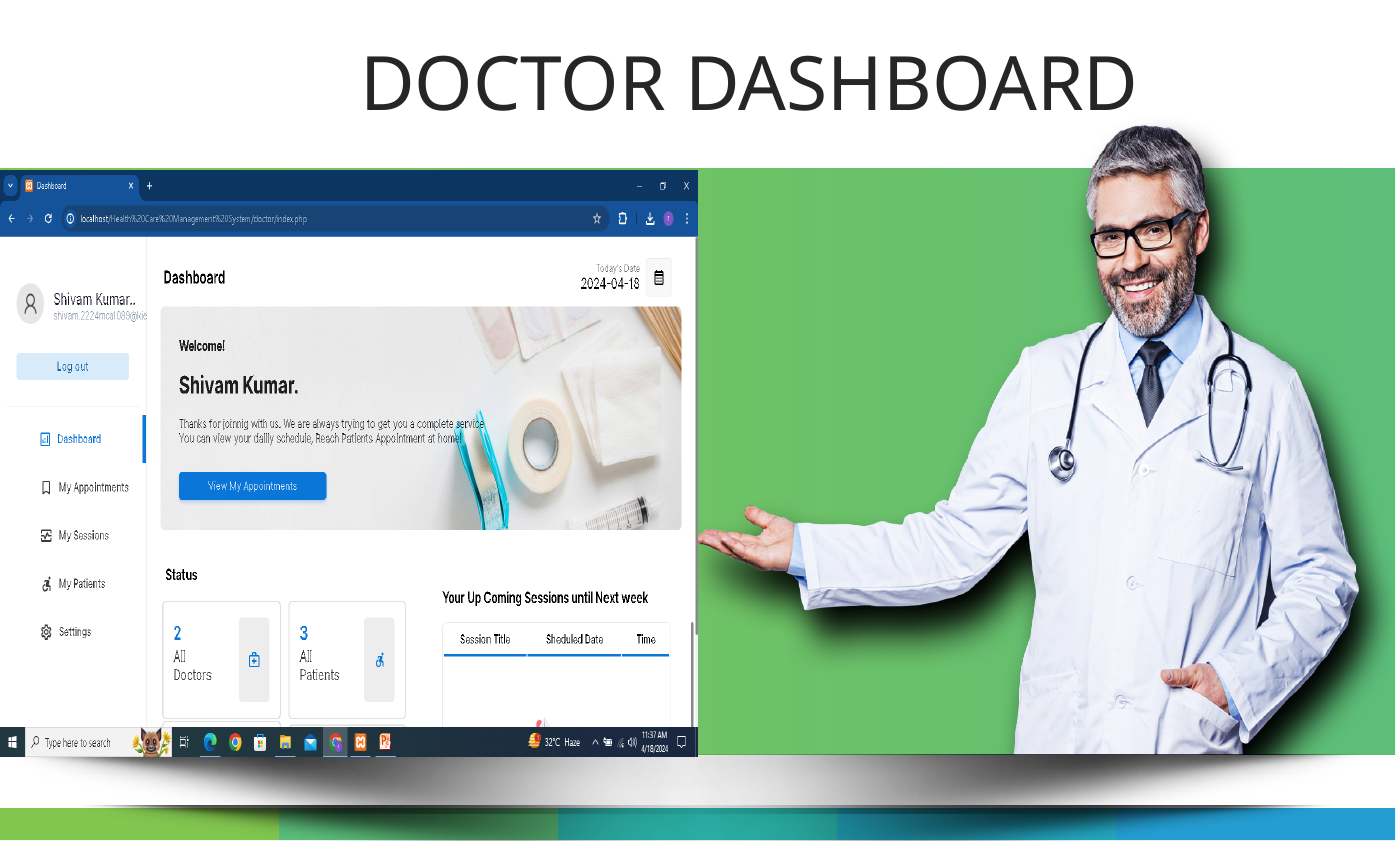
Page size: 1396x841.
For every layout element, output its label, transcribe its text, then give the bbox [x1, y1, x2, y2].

list DOCTOR DASHBOARD [348, 41, 1289, 131]
picture [0, 115, 1396, 841]
